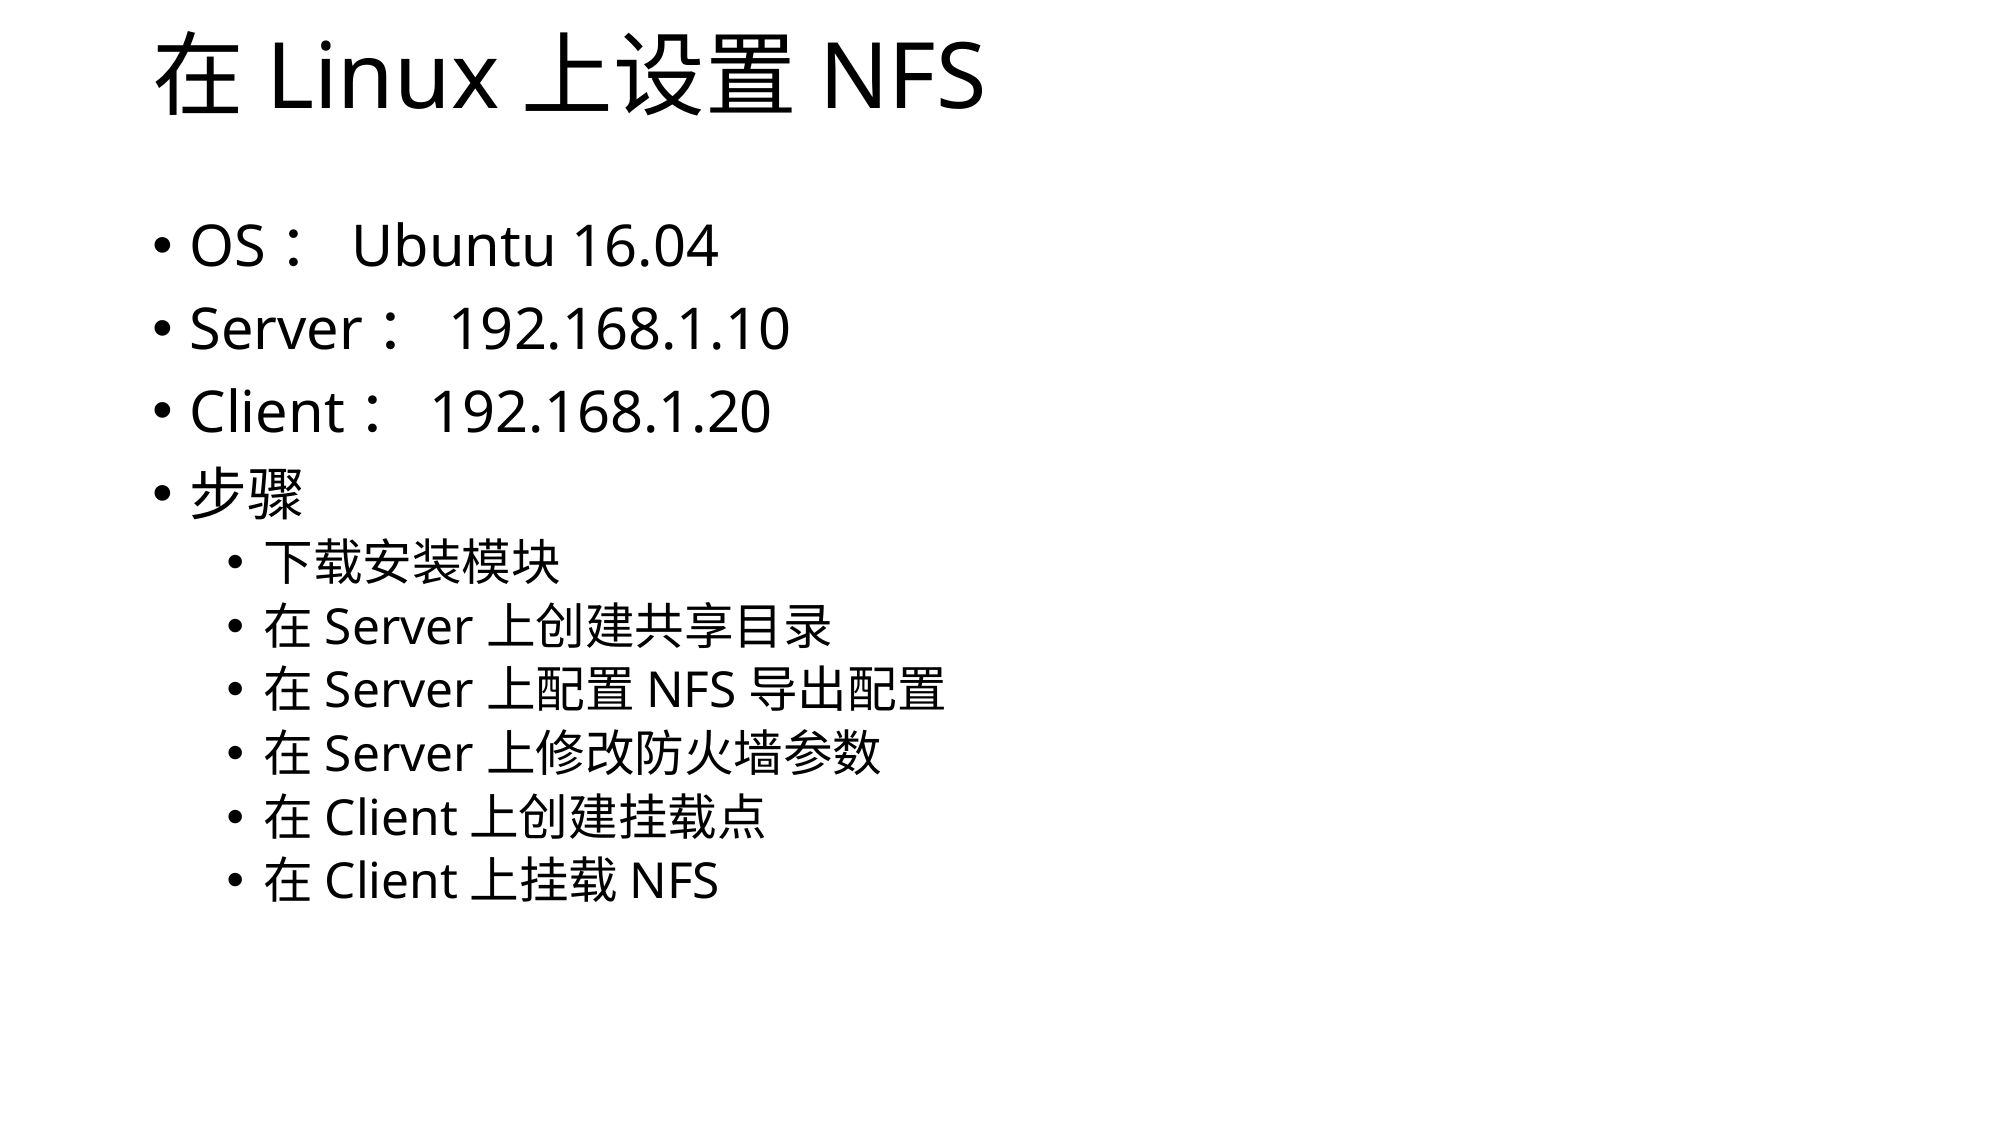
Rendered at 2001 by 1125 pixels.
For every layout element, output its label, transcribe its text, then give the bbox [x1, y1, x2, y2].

list OS：Ubuntu 16.04 Server：192.168.1.10 Client：192.168.1.20 步骤 下载安装模块 在Server上创建共享目录 在Server上配置NFS导出配置 在Server上修改防火墙参数 在Client上创建挂载点 在Client上挂载NFS [137, 209, 1863, 924]
title 在Linux上设置NFS [137, 0, 1863, 159]
